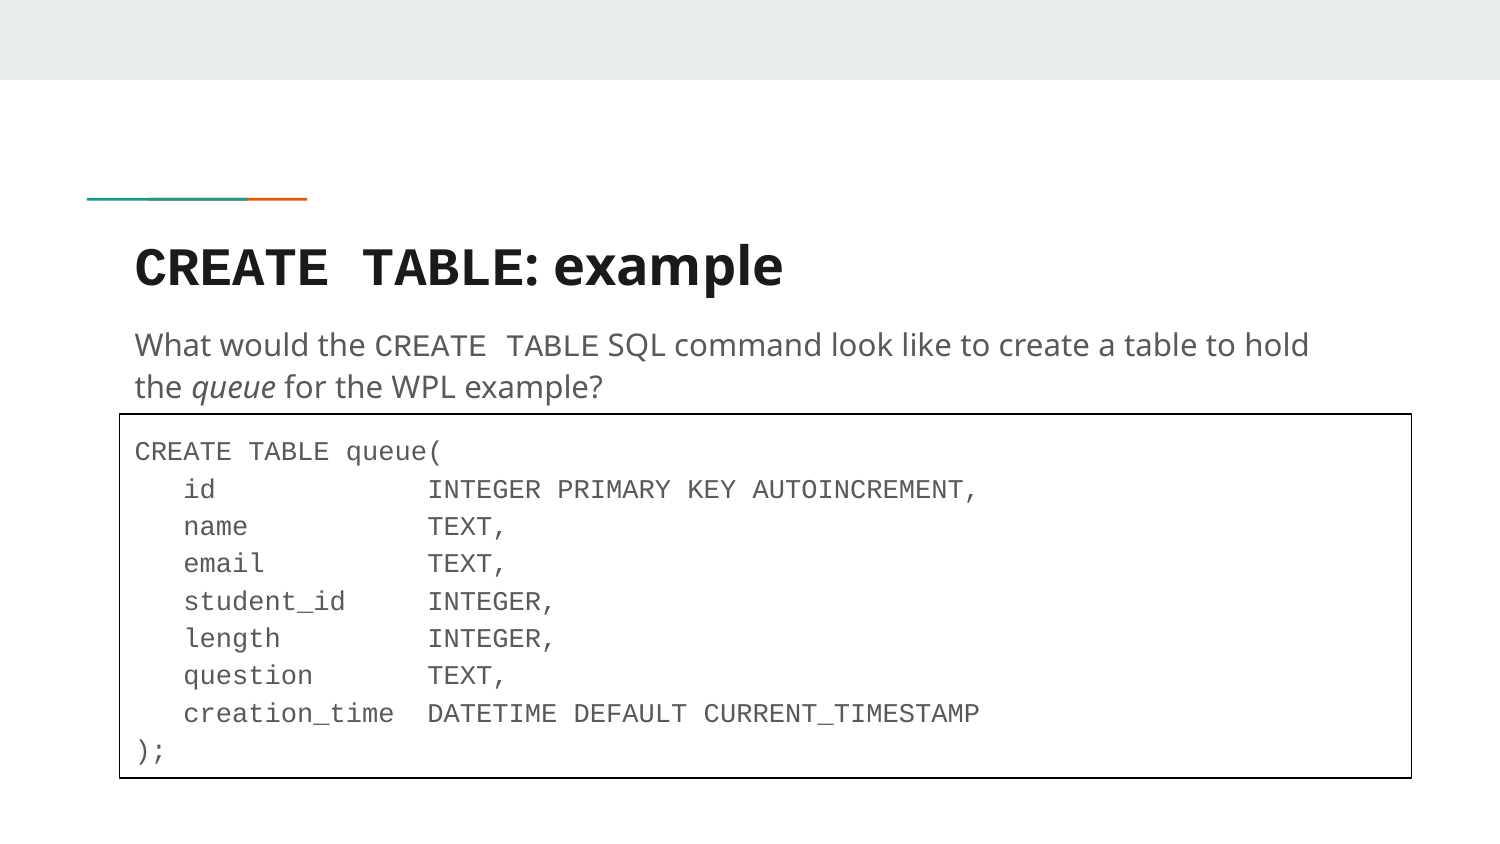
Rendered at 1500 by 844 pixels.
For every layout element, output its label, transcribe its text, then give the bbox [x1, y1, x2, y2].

list CREATE TABLE queue( id INTEGER PRIMARY KEY AUTOINCREMENT, name TEXT, email TEXT, student_id INTEGER, length INTEGER, question TEXT, creation_time DATETIME DEFAULT CURRENT_TIMESTAMP ); [119, 413, 1412, 778]
title CREATE TABLE: example [119, 216, 1381, 304]
list What would the CREATE TABLE SQL command look like to create a table to hold the queue for the WPL example? [119, 304, 1381, 413]
